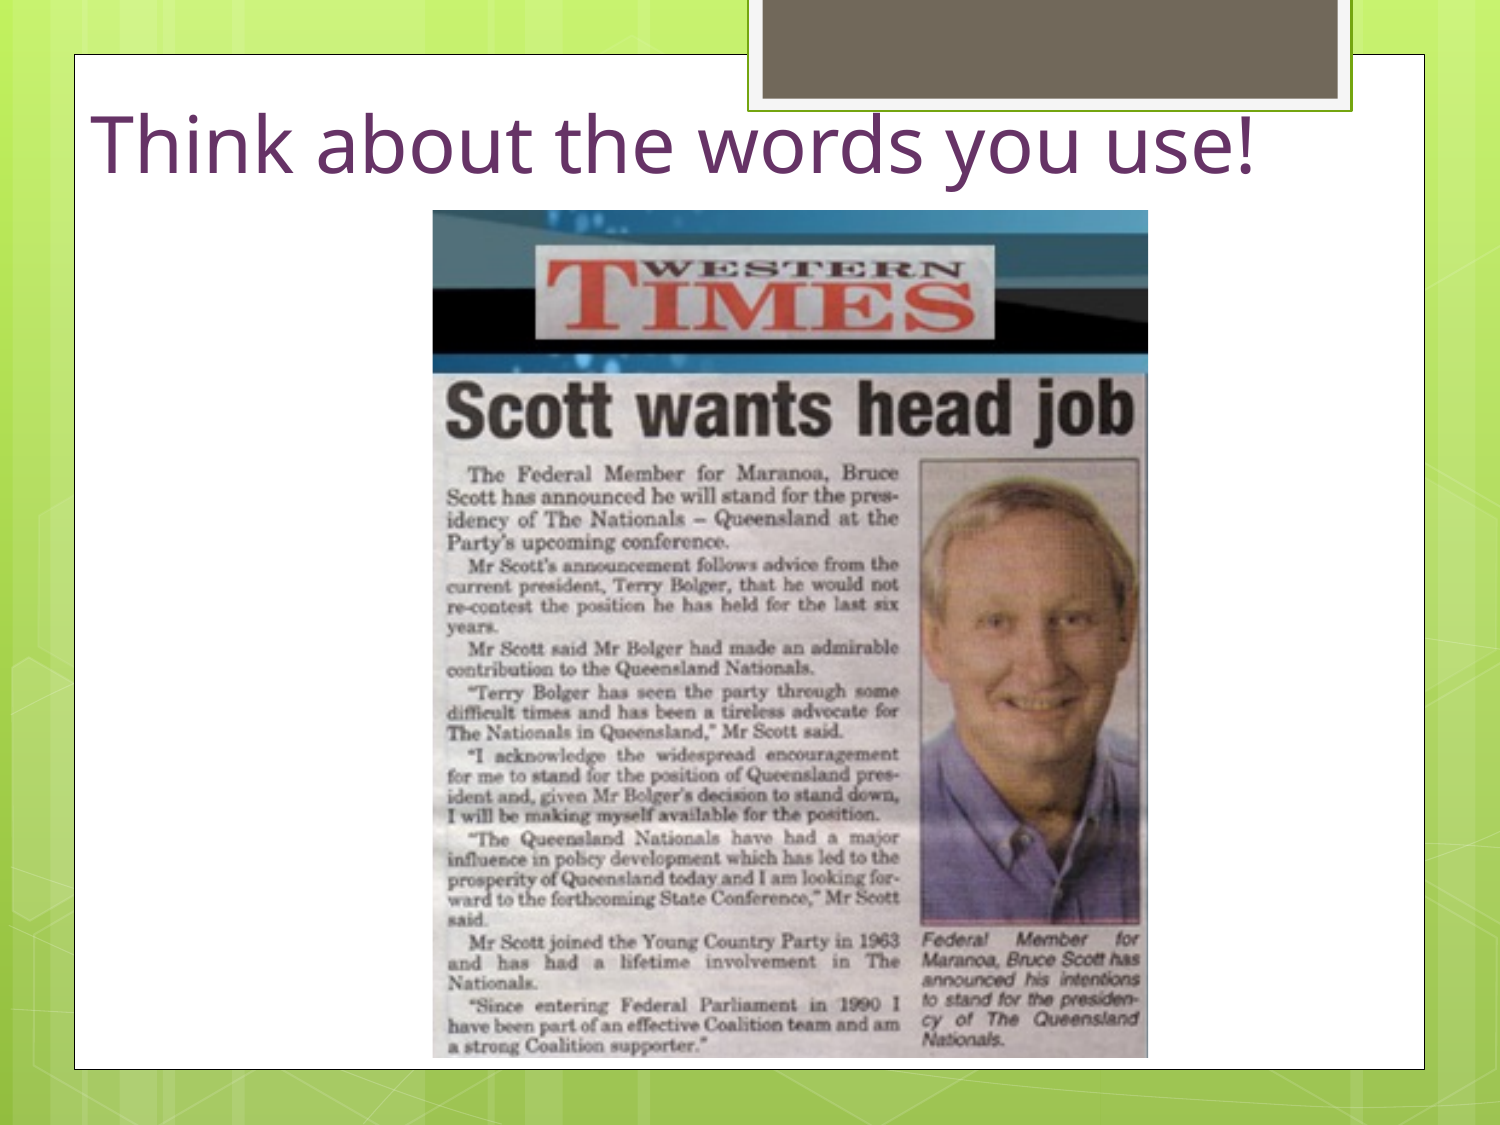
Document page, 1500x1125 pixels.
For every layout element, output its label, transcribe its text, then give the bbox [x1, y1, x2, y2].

picture [432, 209, 1149, 1058]
title Think about the words you use! [90, 19, 1410, 190]
